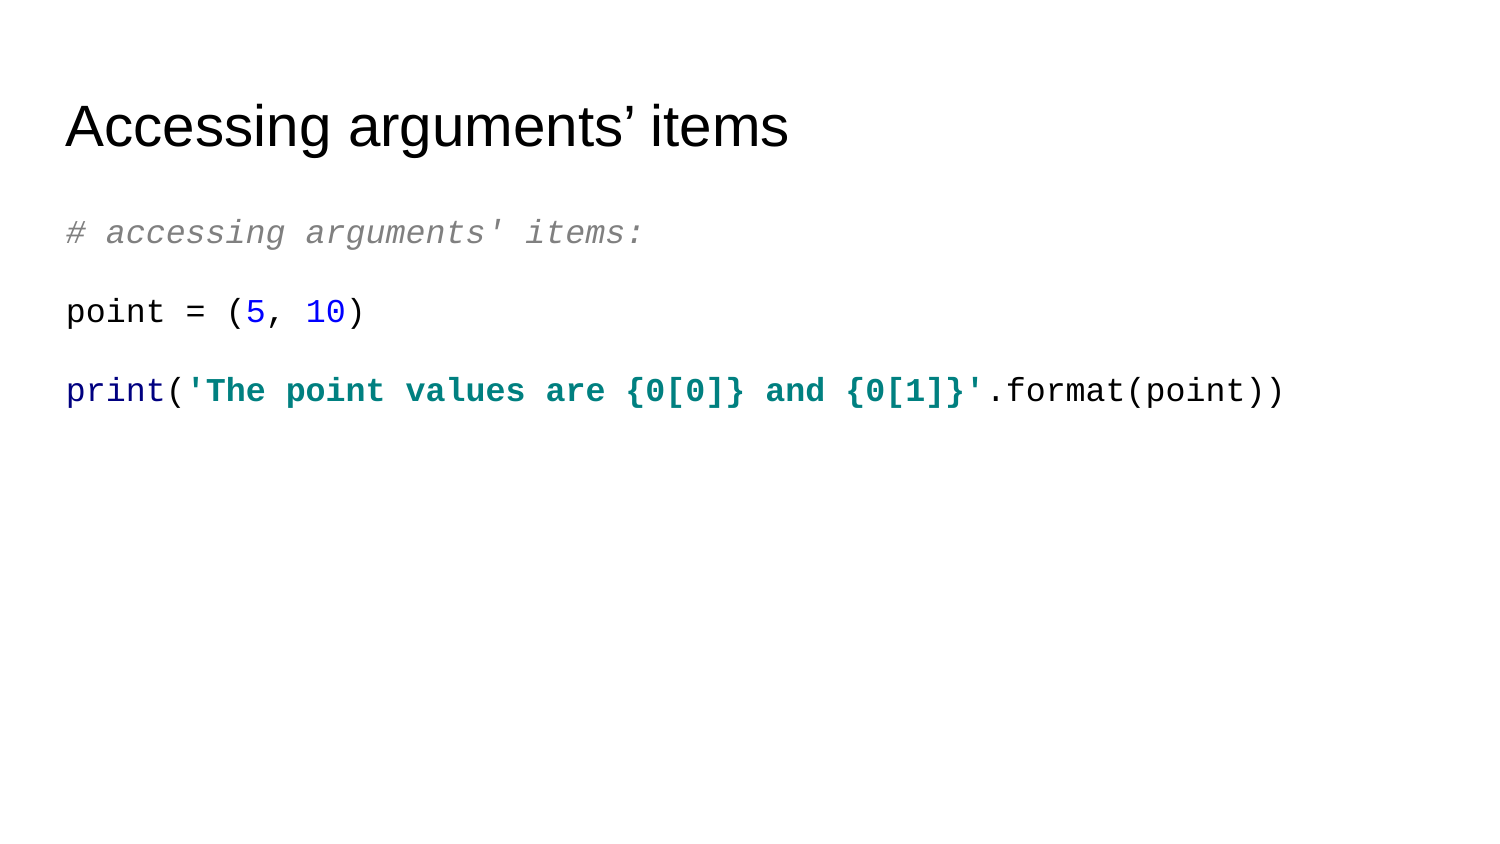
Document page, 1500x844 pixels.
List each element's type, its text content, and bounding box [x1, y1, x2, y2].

text_box # accessing arguments' items: point = (5, 10) print('The point values are {0[0]} and {0[1]}'.format(point)) [51, 189, 1449, 750]
text_box Accessing arguments’ items [51, 72, 1449, 167]
